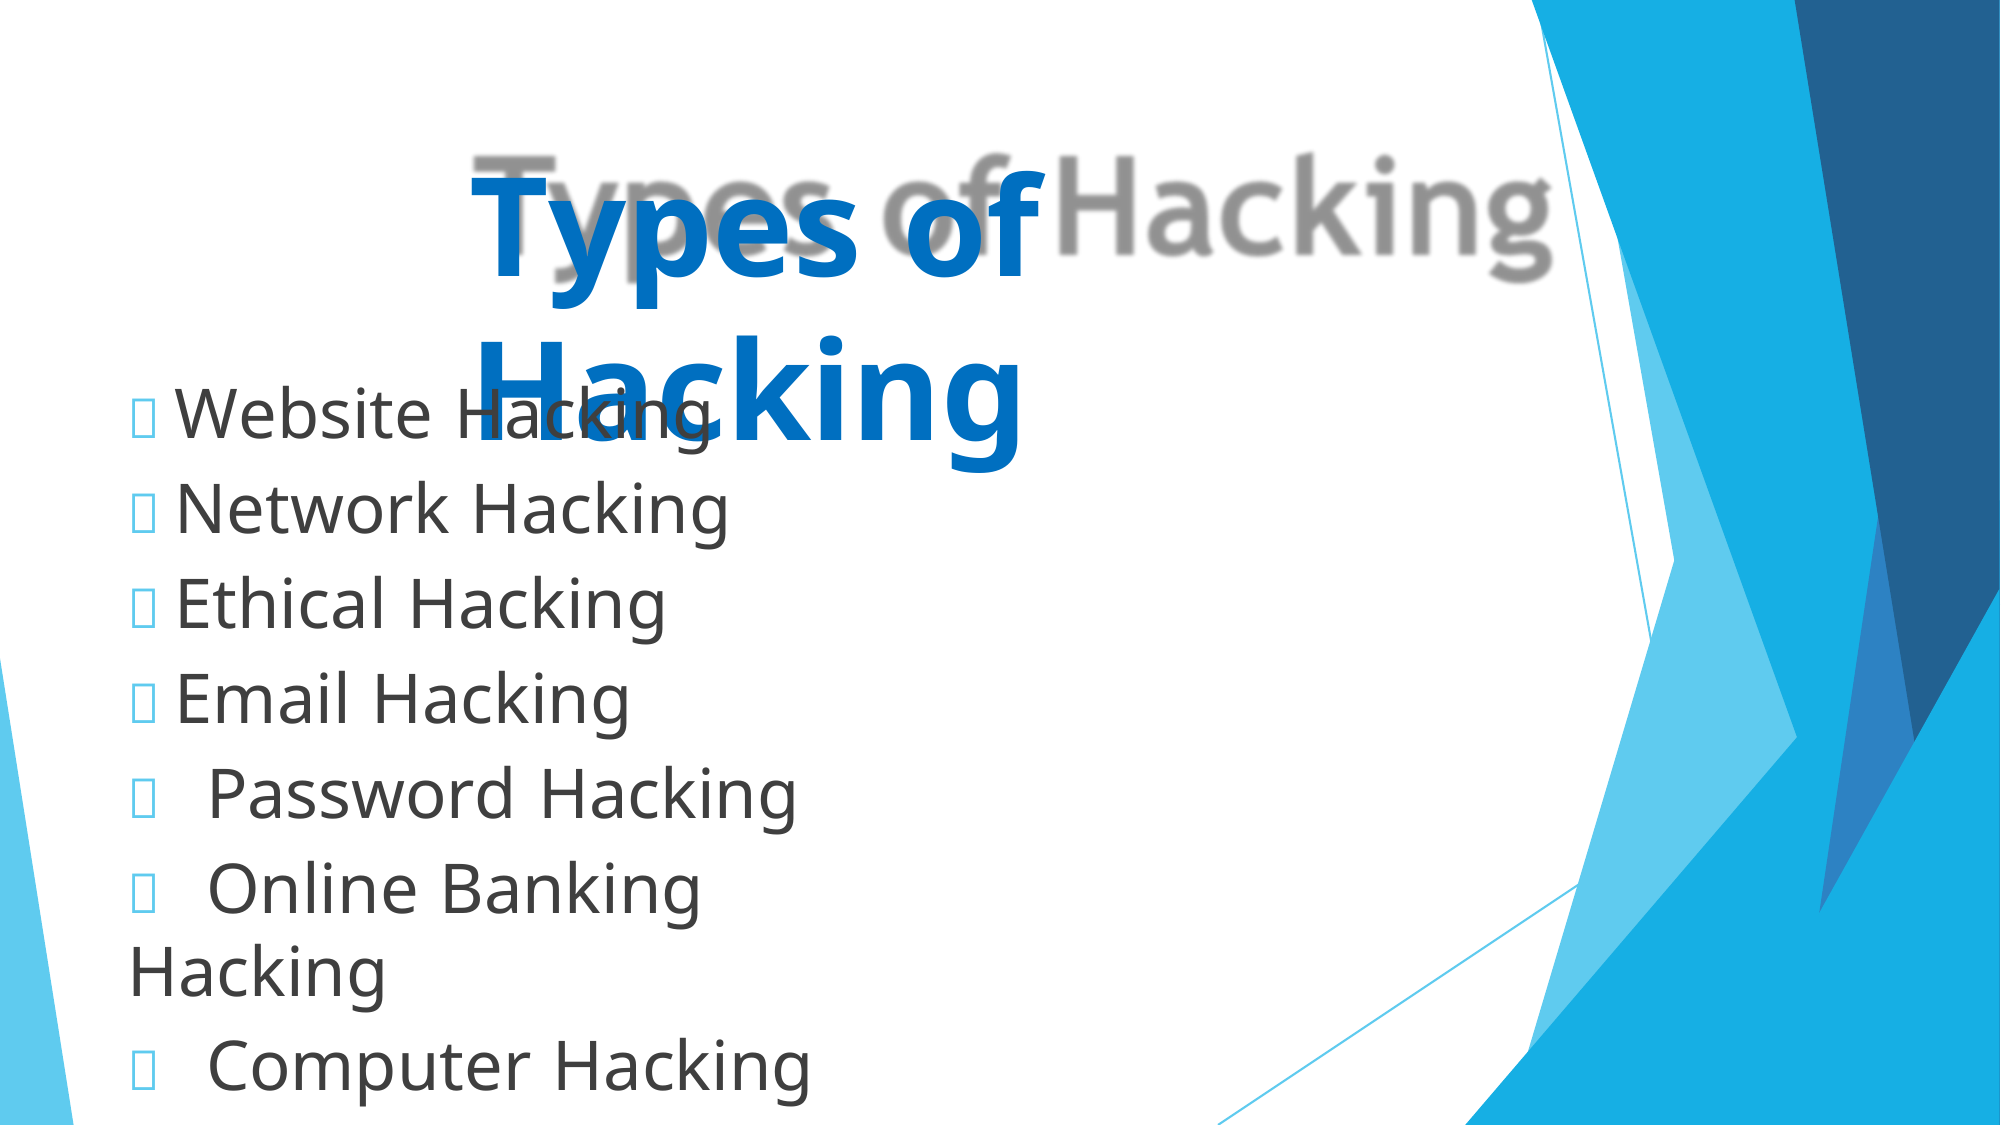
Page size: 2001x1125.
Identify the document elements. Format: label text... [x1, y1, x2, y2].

text_box [384, 73, 1643, 293]
text_box Types of Hacking [467, 139, 1553, 468]
text_box  Website Hacking  Network Hacking  Ethical Hacking  Email Hacking  Password Hacking  Online Banking Hacking  Computer Hacking [125, 369, 928, 1105]
